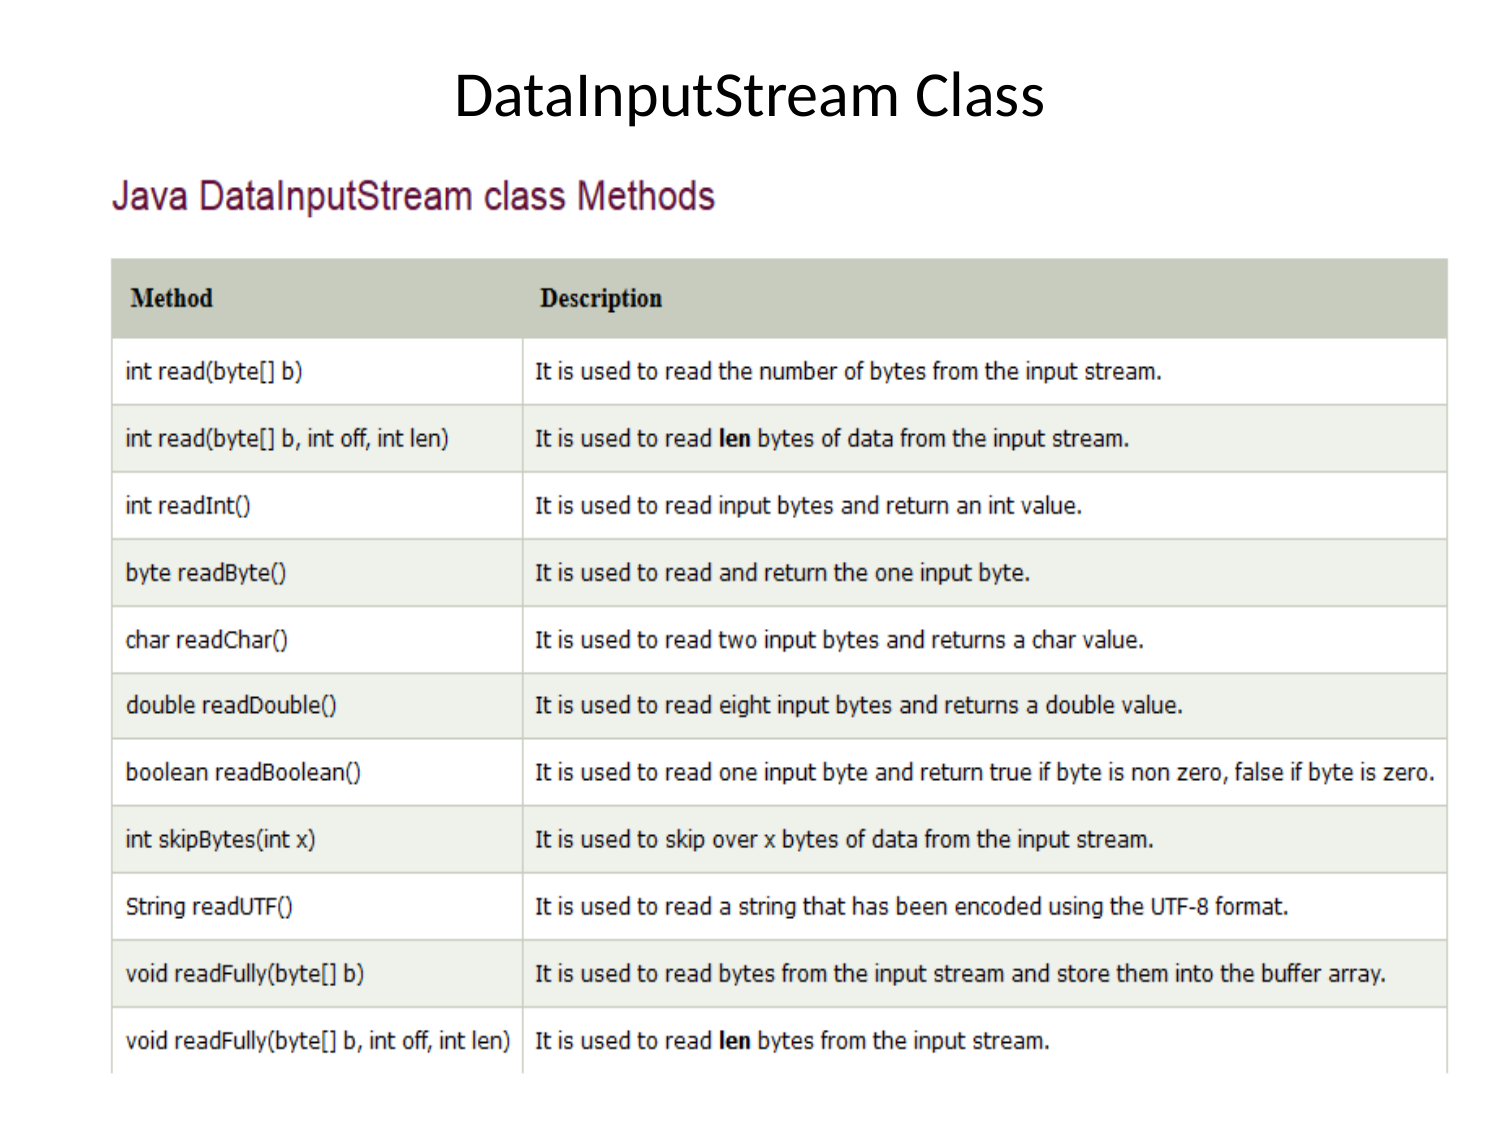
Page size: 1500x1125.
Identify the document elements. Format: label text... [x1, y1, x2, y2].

title DataInputStream Class [75, 45, 1425, 138]
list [100, 160, 1471, 1083]
